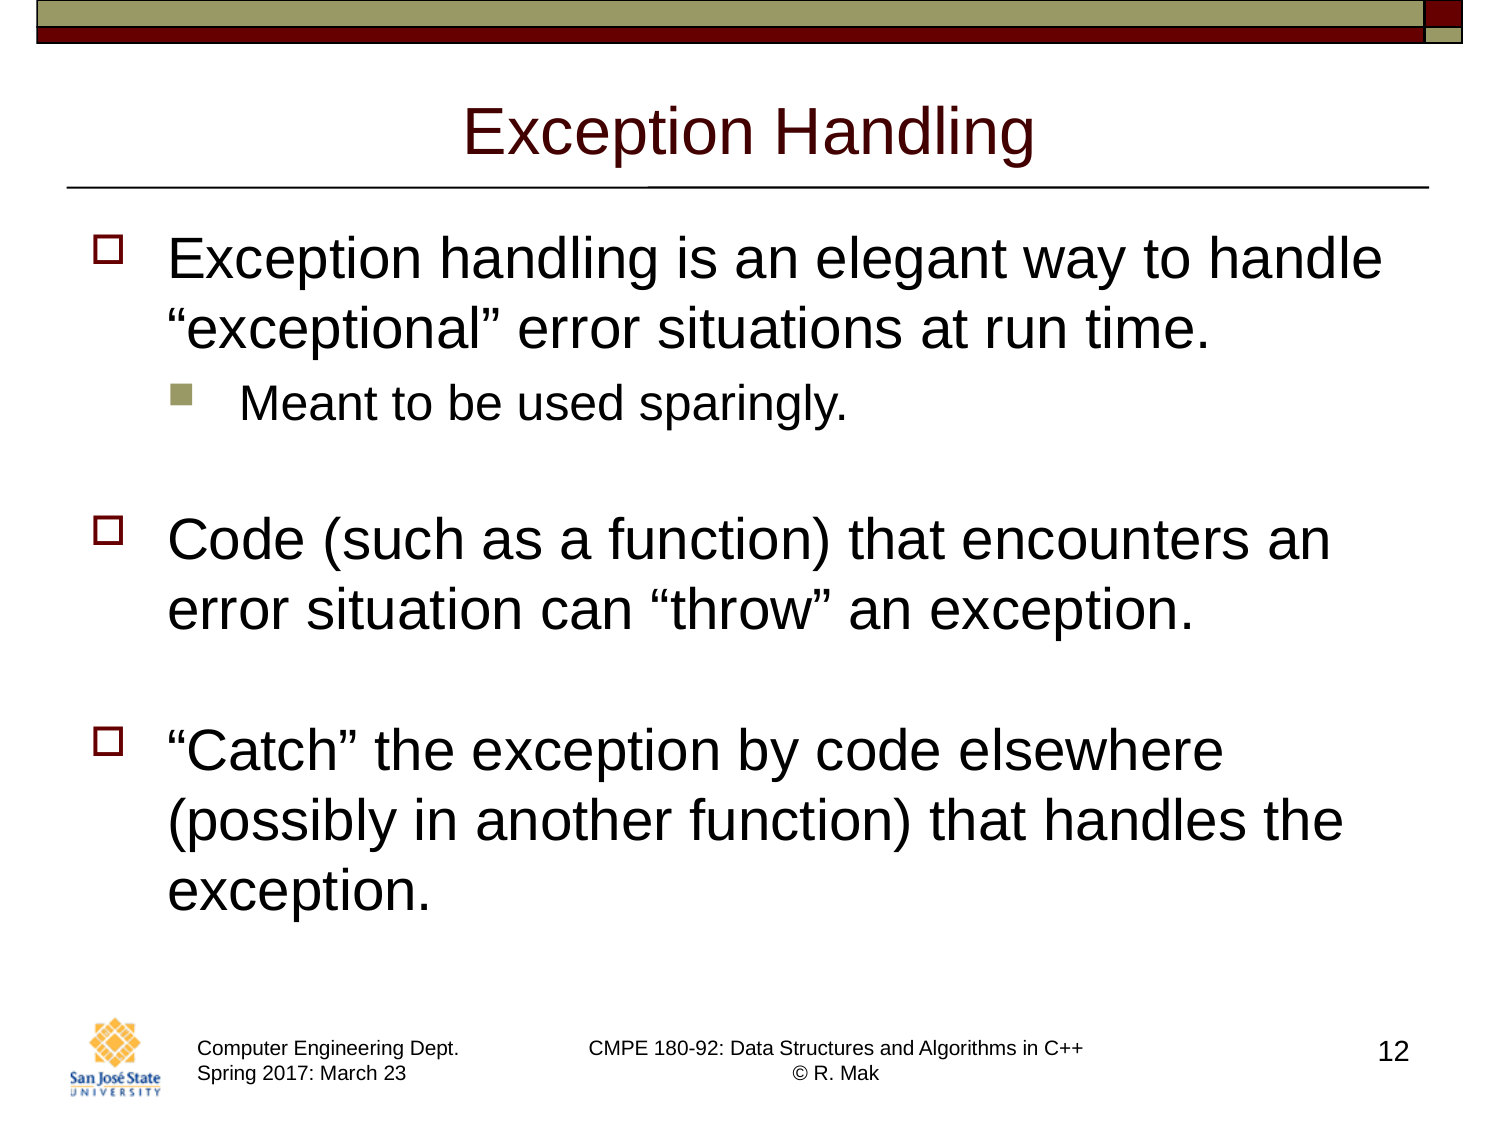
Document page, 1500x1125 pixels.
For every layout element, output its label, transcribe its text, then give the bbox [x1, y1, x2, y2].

slide_number 12 [1112, 1025, 1425, 1100]
picture [60, 1012, 166, 1112]
title Exception Handling [75, 67, 1425, 175]
list Exception handling is an elegant way to handle “exceptional” error situations at run time. Meant to be used sparingly. Code (such as a function) that encounters an error situation can “throw” an exception. “Catch” the exception by code elsewhere (possibly in another function) that handles the exception. [75, 212, 1425, 1006]
